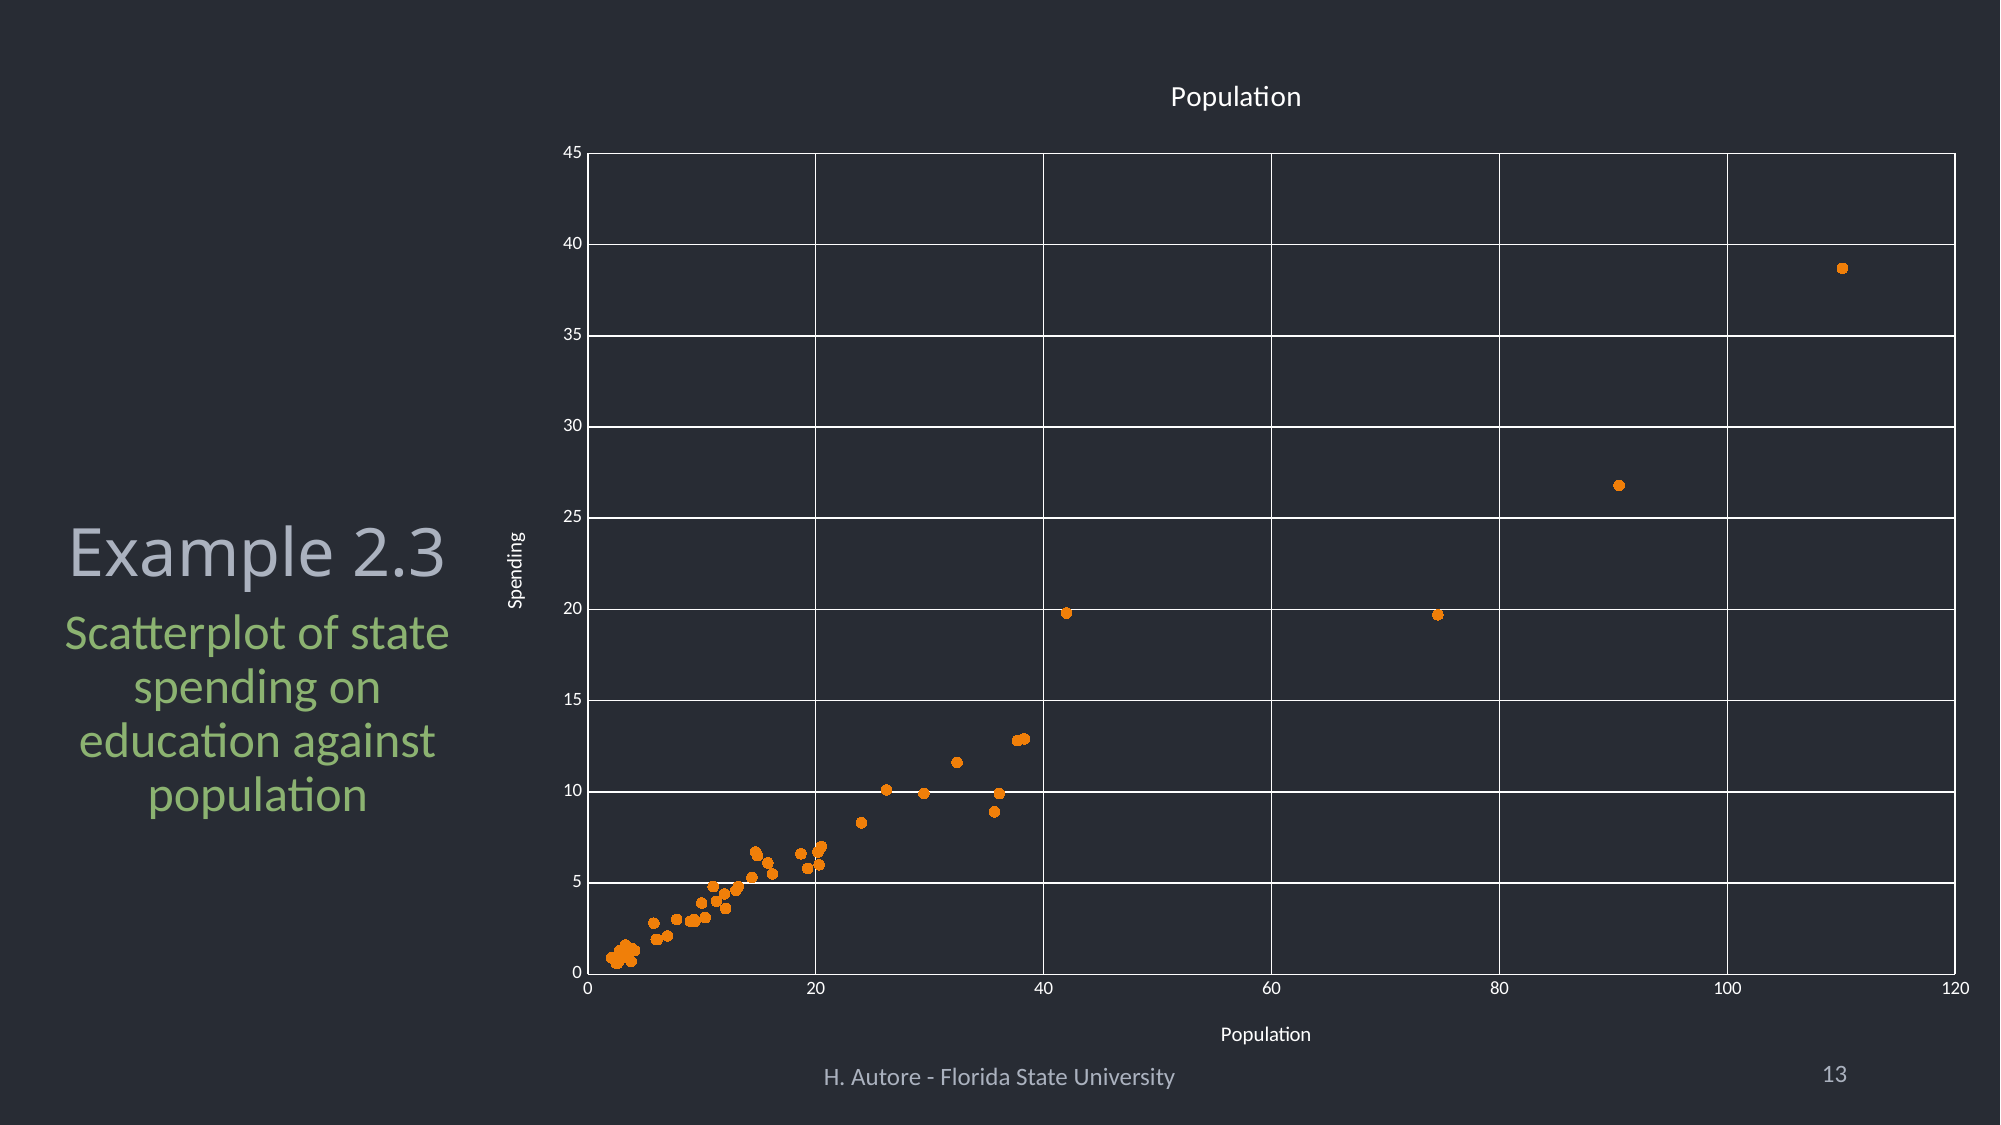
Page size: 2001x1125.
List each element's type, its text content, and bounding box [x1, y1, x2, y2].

footer H. Autore - Florida State University [399, 1045, 1600, 1106]
title Example 2.3 [42, 34, 473, 598]
chart [472, 47, 2000, 1078]
slide_number 13 [1657, 1078, 1863, 1103]
list Scatterplot of state spending on education against population [42, 598, 472, 1043]
